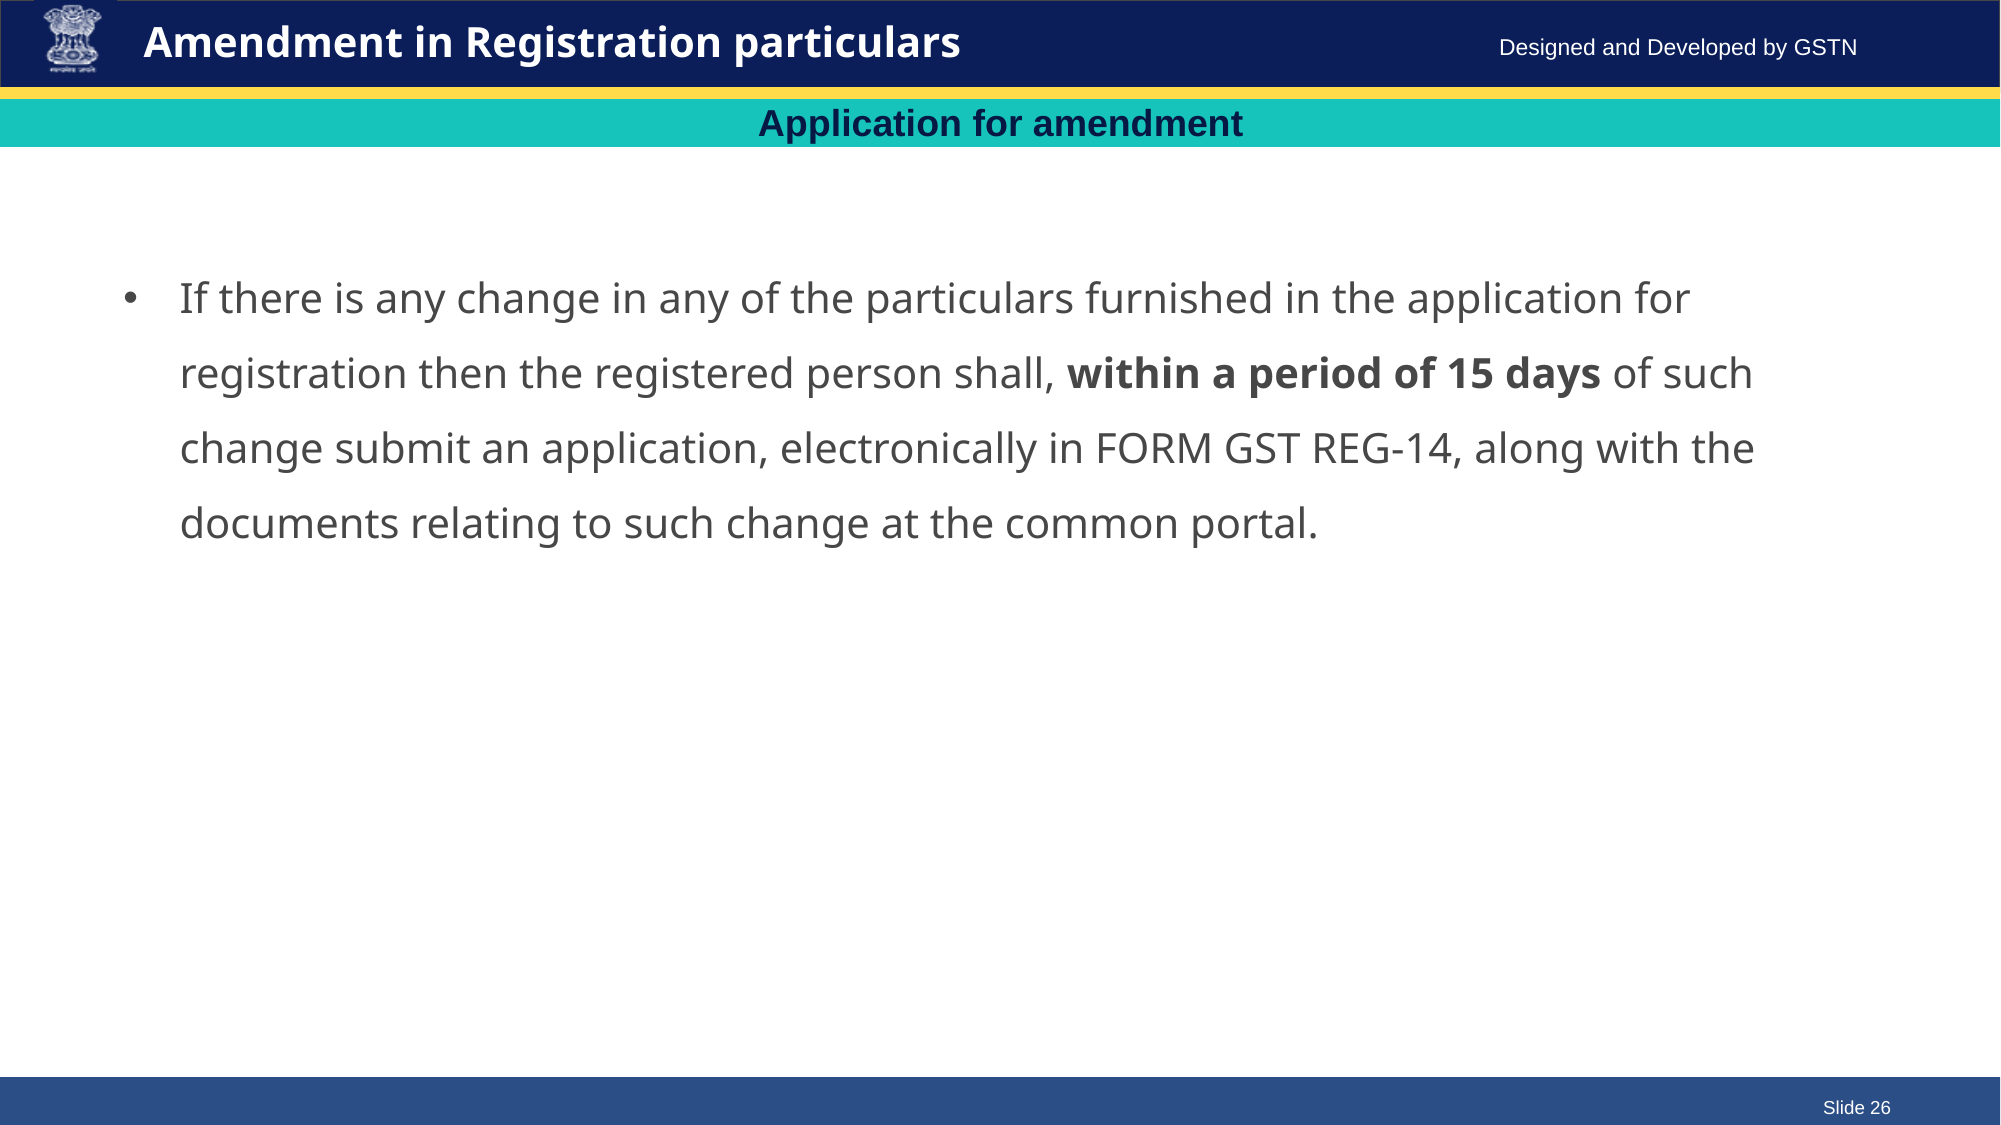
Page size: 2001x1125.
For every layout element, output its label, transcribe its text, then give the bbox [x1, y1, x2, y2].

list Amendment in Registration particulars [128, 13, 1746, 77]
text_box [85, 239, 1925, 1036]
text_box If there is any change in any of the particulars furnished in the application for registration then the registered person shall, within a period of 15 days of such change submit an application, electronically in FORM GST REG-14, along with the documents relating to such change at the common portal. [108, 239, 1894, 555]
picture [34, 0, 117, 75]
list Application for amendment [1, 91, 2000, 155]
